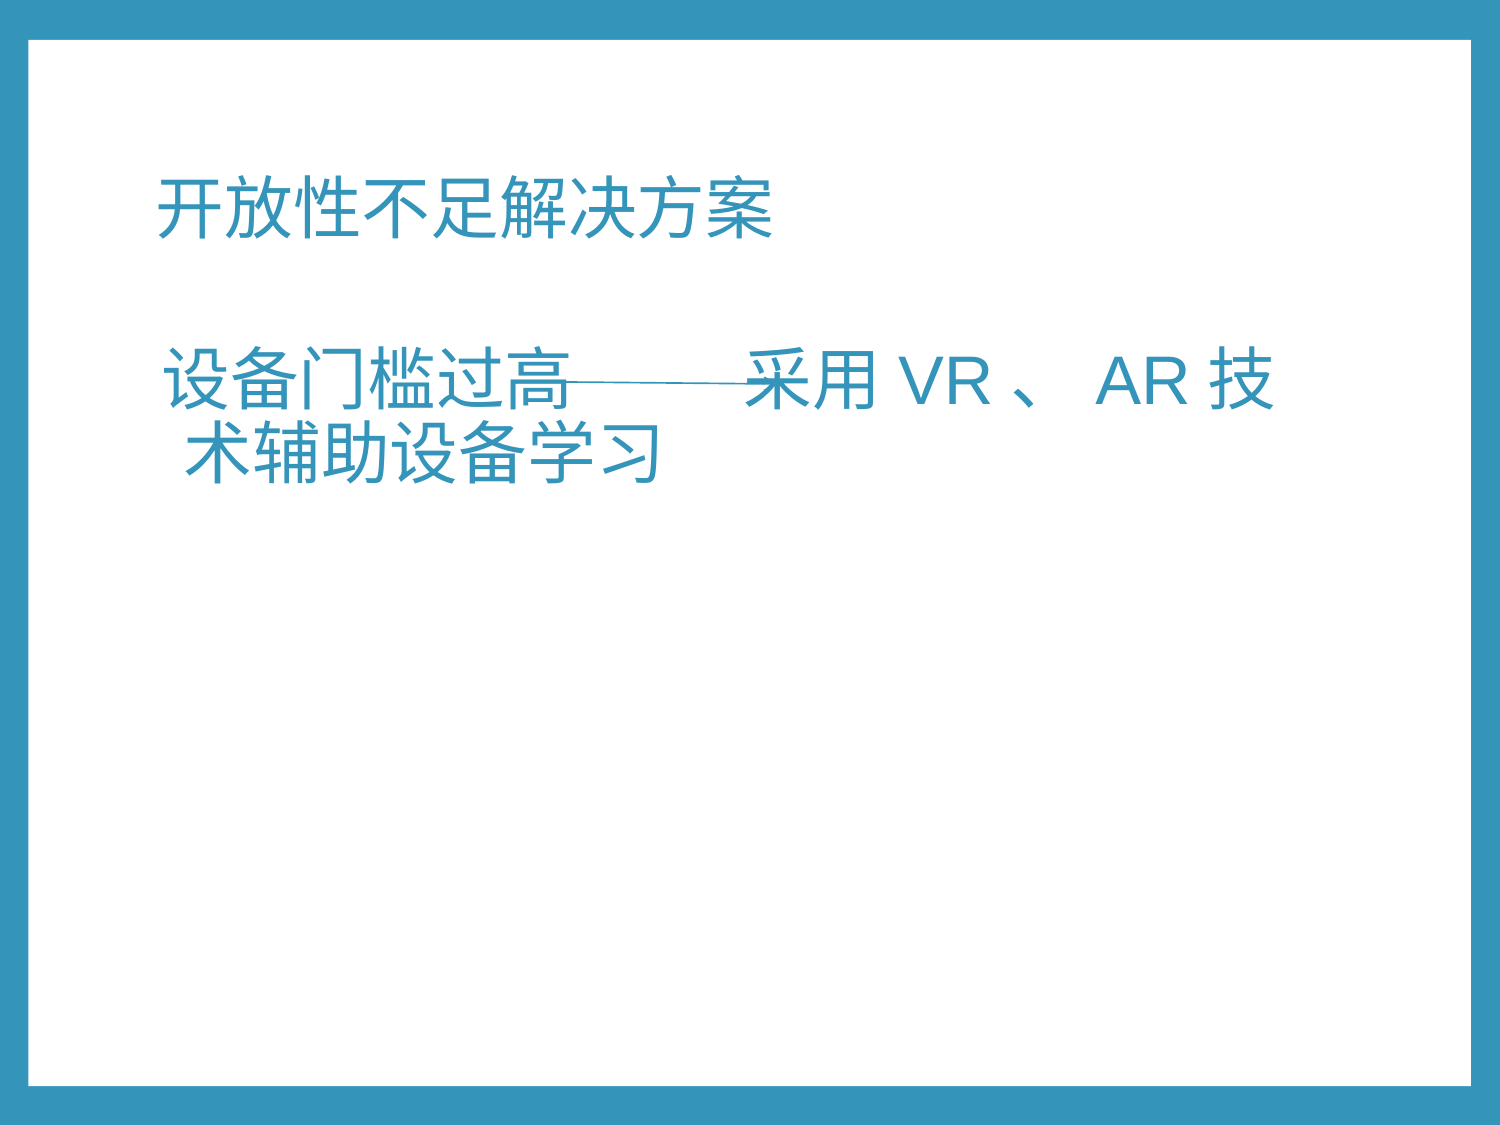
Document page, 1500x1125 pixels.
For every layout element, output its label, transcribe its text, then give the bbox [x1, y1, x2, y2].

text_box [565, 381, 779, 385]
title 开放性不足解决方案 [140, 99, 1356, 323]
list 设备门槛过高 采用VR、AR技术辅助设备学习 [140, 337, 1356, 1000]
